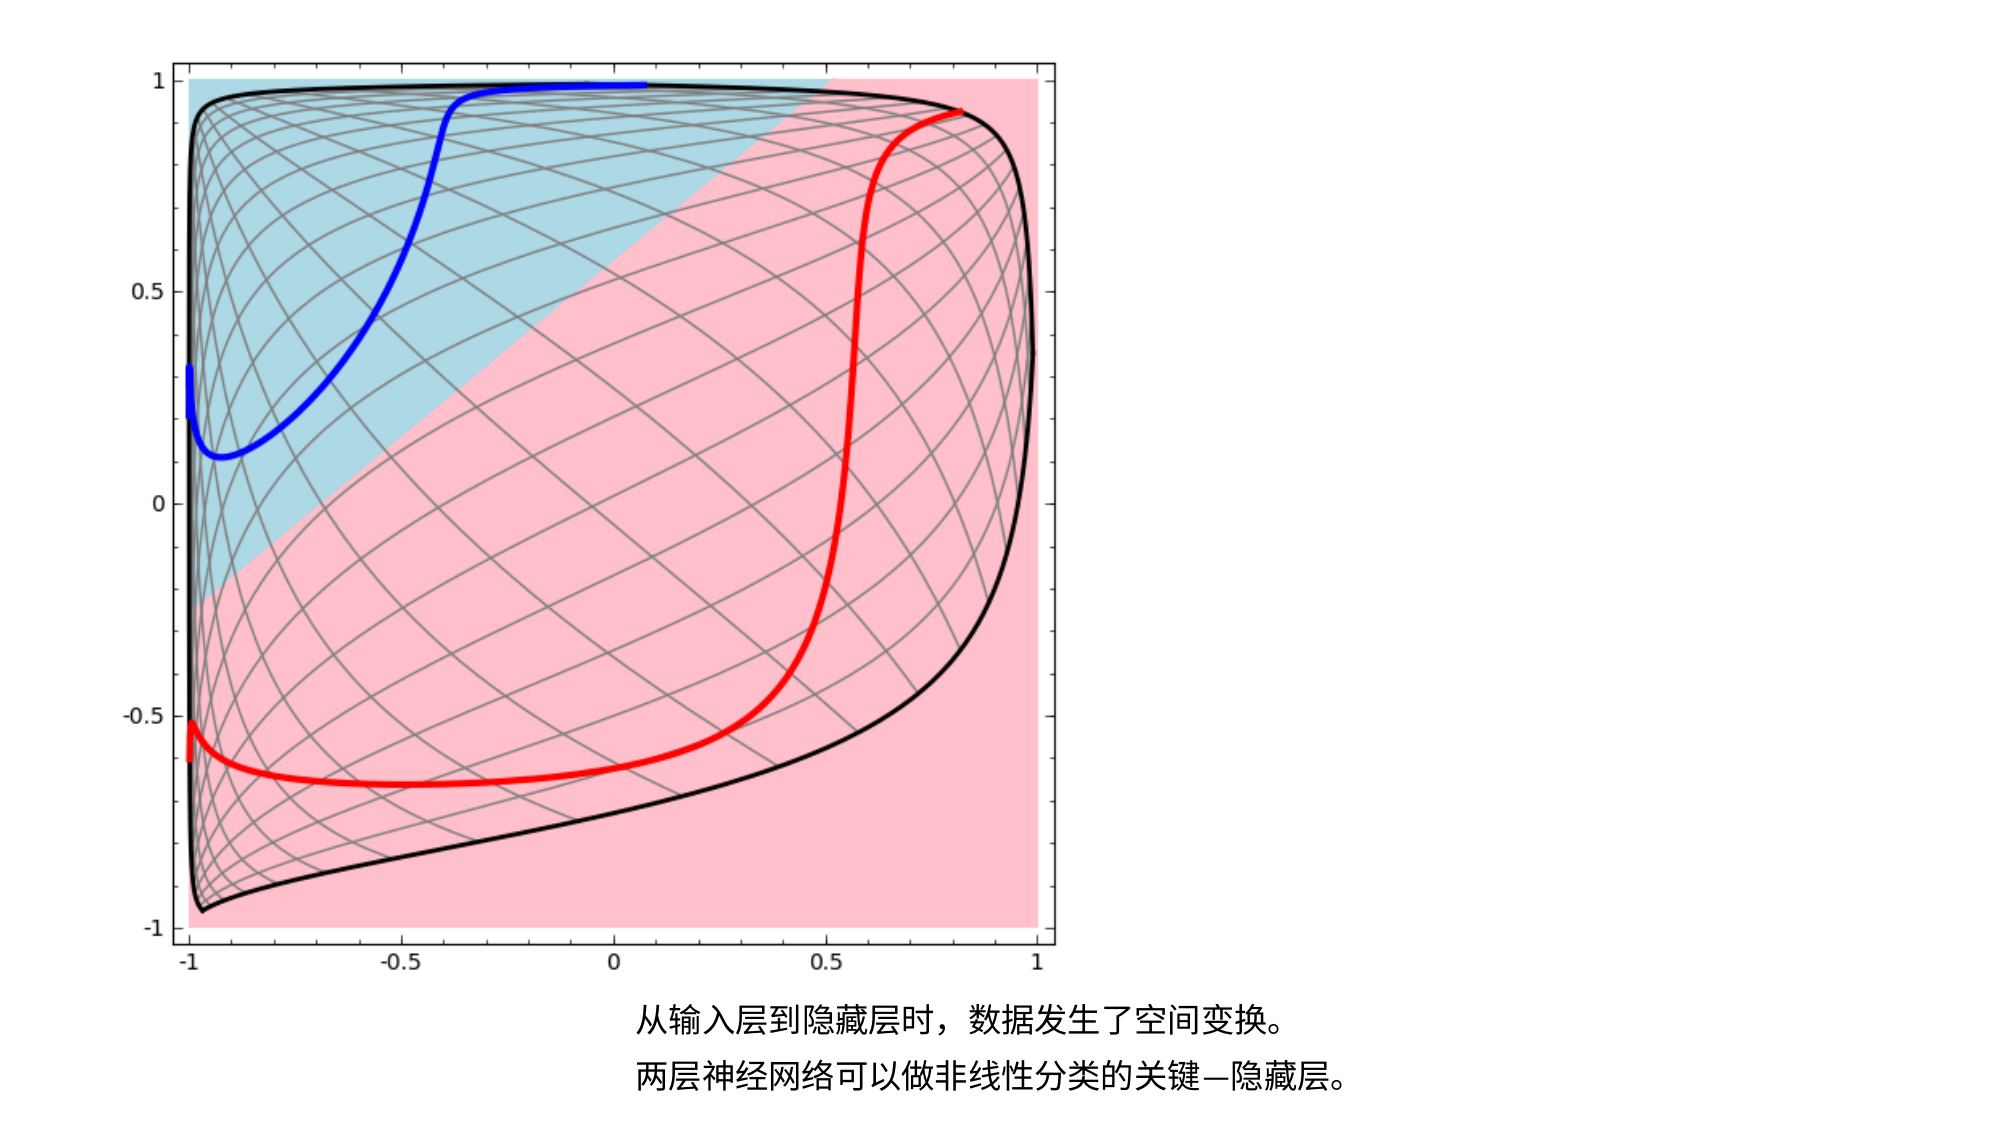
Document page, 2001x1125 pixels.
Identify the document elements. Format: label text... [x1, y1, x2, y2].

picture [107, 47, 1069, 987]
text_box 从输入层到隐藏层时，数据发生了空间变换。 两层神经网络可以做非线性分类的关键—隐藏层。 [628, 996, 1372, 1104]
